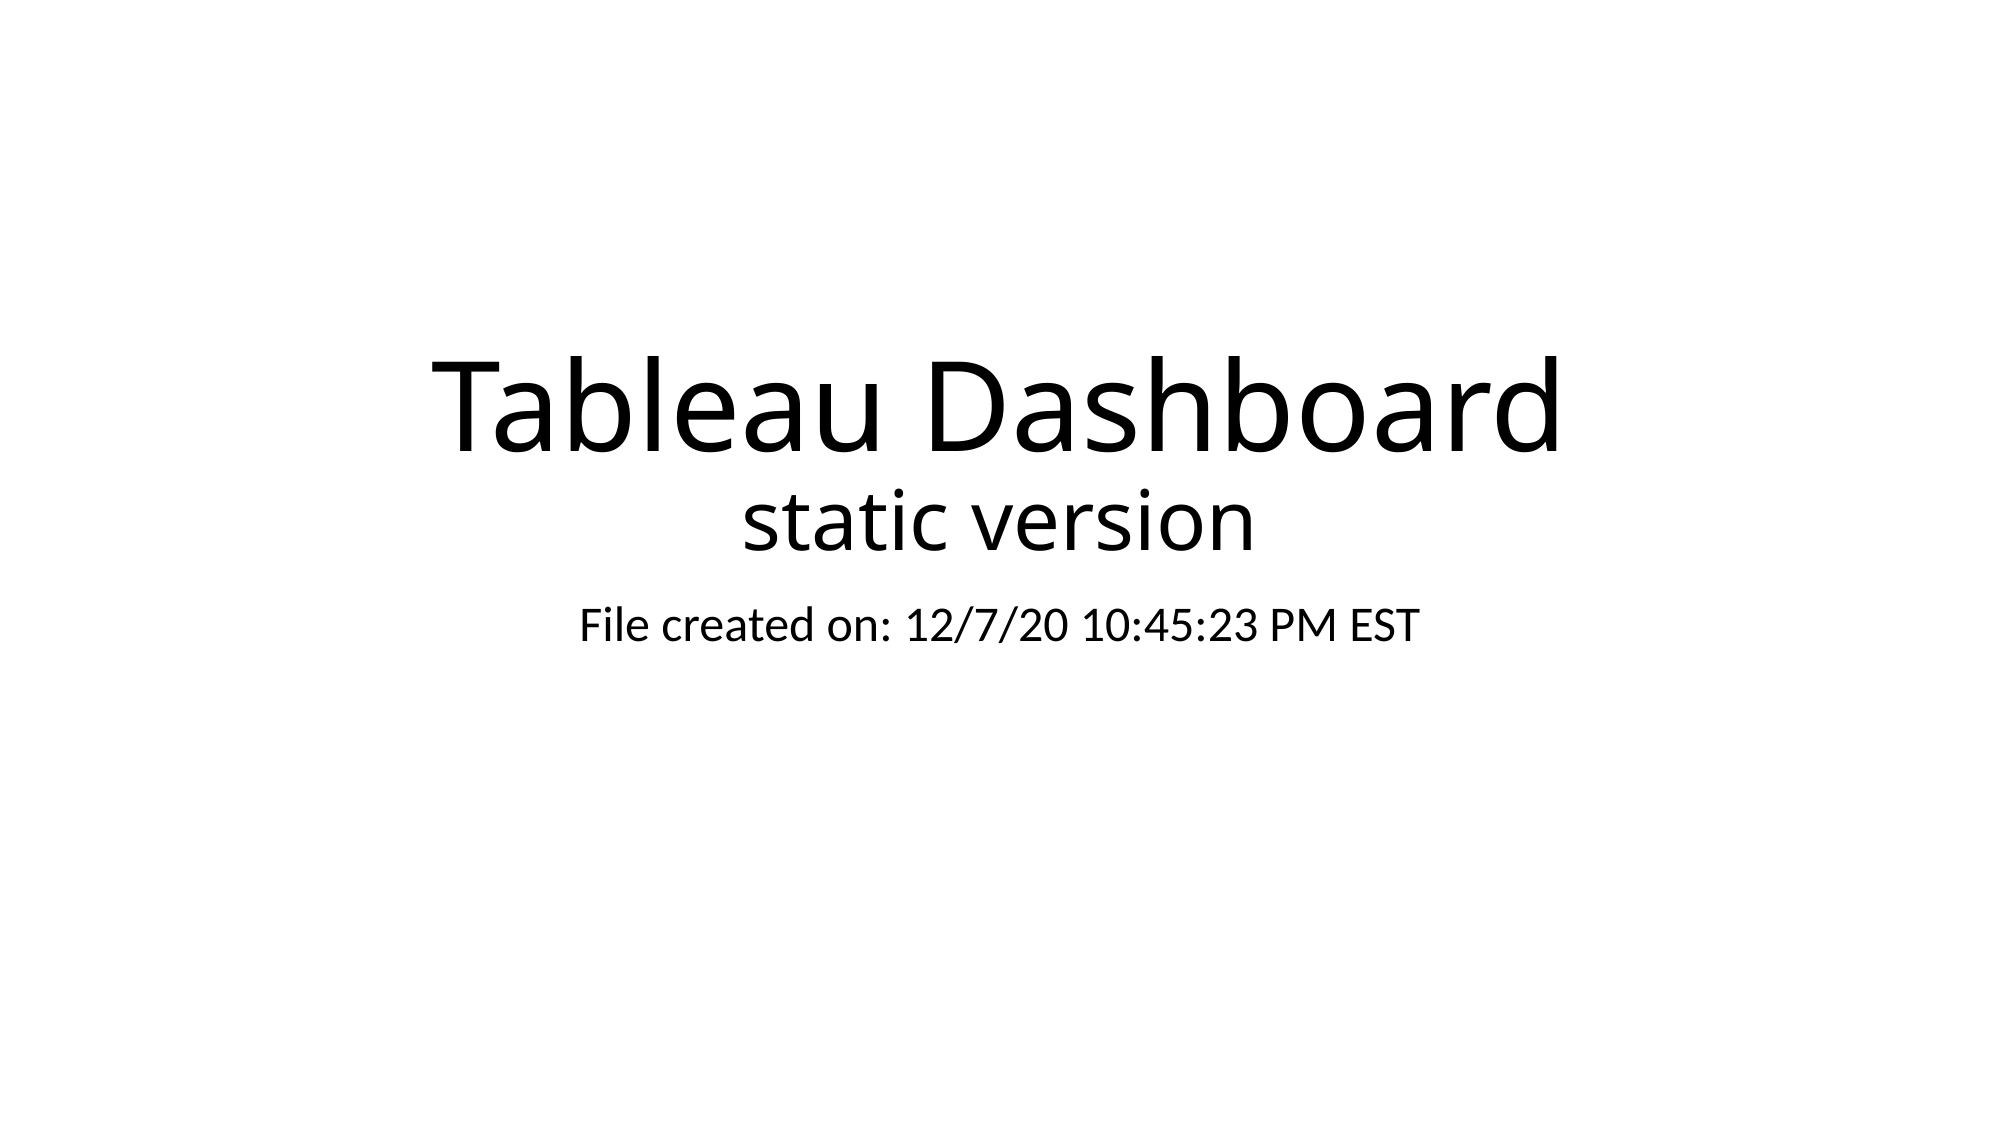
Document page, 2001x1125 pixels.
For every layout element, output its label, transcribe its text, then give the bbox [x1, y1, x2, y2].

subtitle File created on: 12/7/20 10:45:23 PM EST [249, 590, 1750, 863]
title Tableau Dashboard static version [249, 184, 1750, 576]
